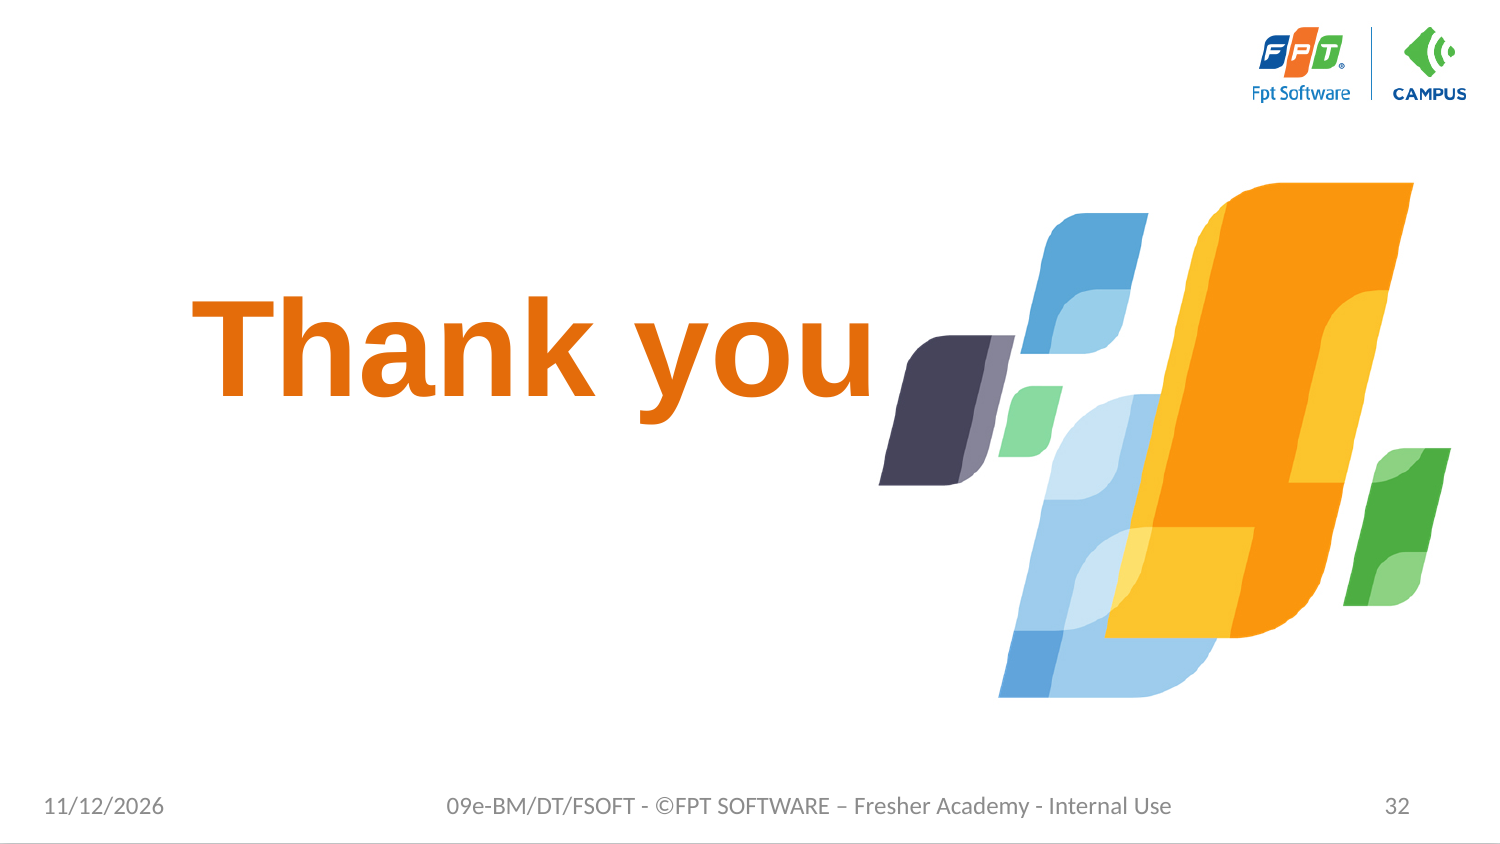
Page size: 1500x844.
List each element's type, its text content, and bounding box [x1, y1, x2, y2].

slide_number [28, 782, 253, 827]
title Thank you [28, 286, 1042, 398]
slide_number 32 [1332, 782, 1425, 827]
footer 09e-BM/DT/FSOFT - ©FPT SOFTWARE – Fresher Academy - Internal Use [306, 782, 1314, 827]
picture [0, 0, 1500, 844]
